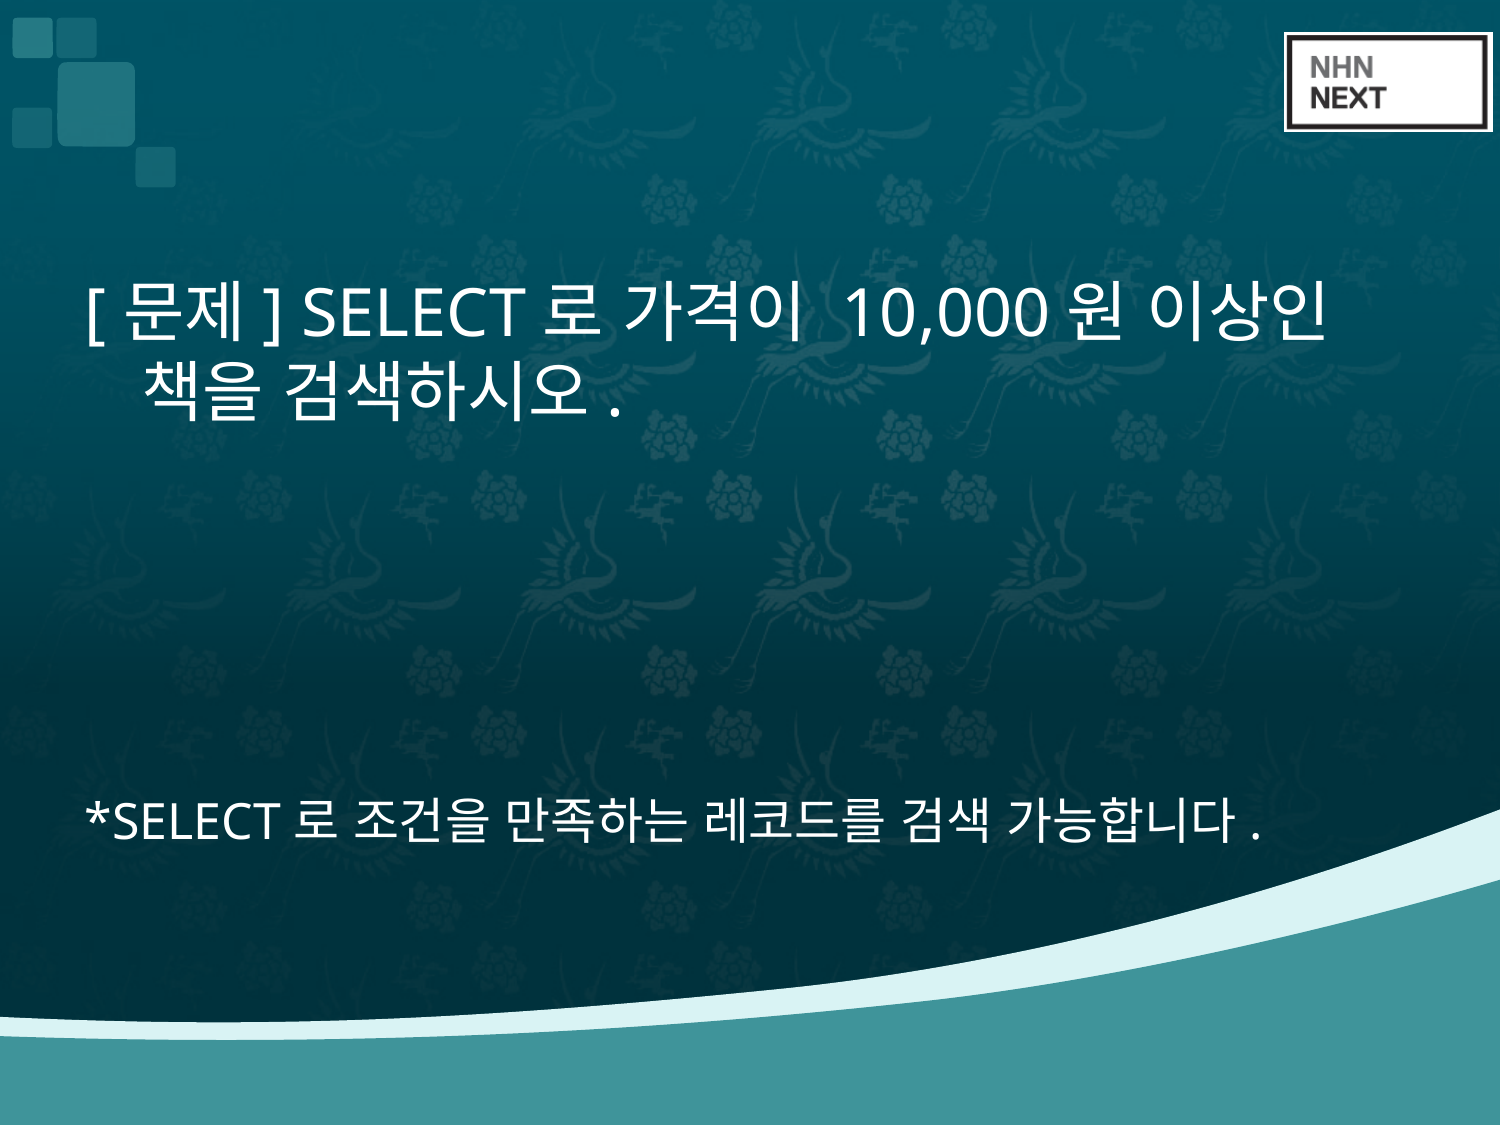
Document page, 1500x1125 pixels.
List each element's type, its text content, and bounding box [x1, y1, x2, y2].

picture [1284, 32, 1493, 132]
list [문제] SELECT로 가격이 10,000원 이상인 책을 검색하시오. *SELECT로 조건을 만족하는 레코드를 검색 가능합니다. [70, 262, 1425, 1005]
